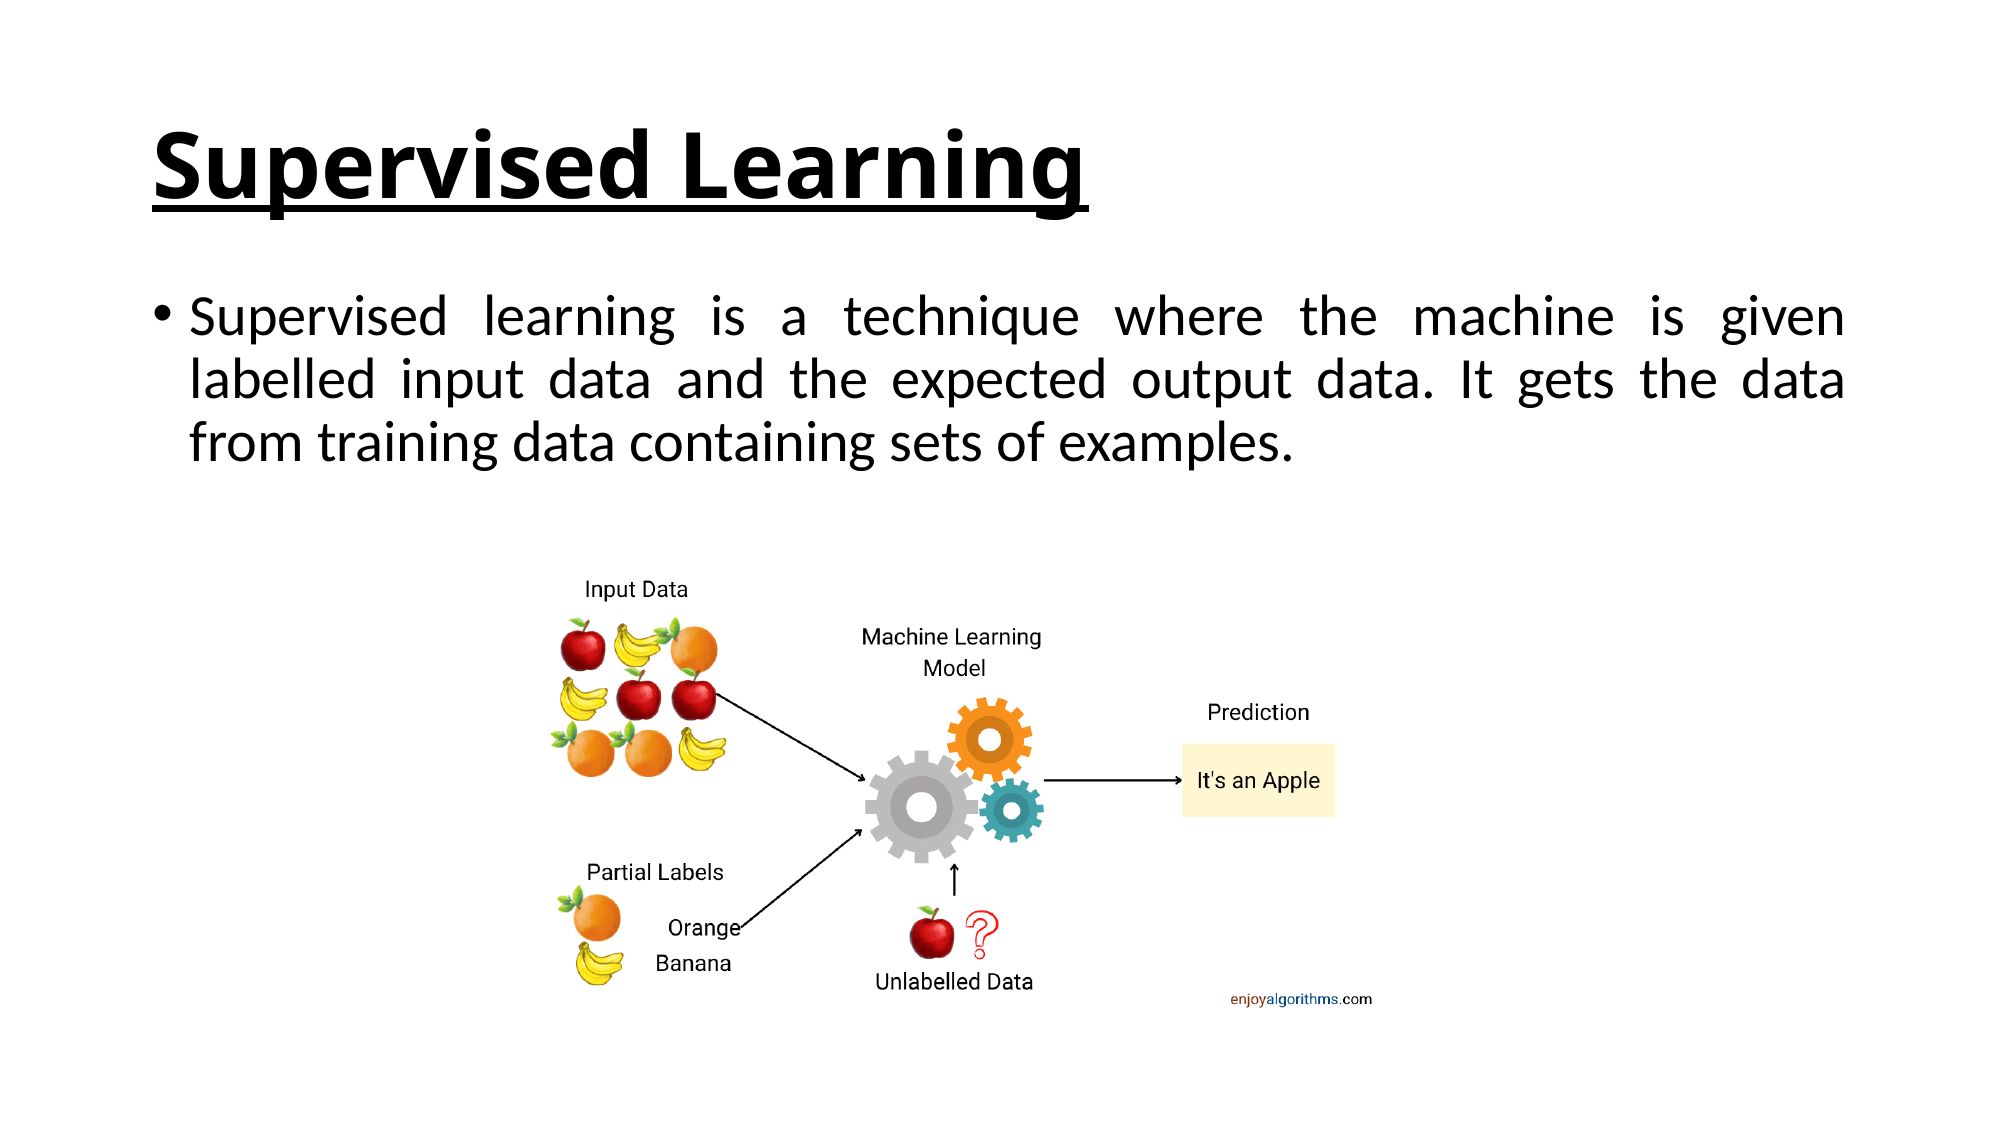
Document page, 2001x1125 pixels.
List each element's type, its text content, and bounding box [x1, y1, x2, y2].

picture [499, 524, 1409, 1036]
list Supervised learning is a technique where the machine is given labelled input data and the expected output data. It gets the data from training data containing sets of examples. [137, 277, 1863, 992]
title Supervised Learning [137, 59, 1863, 277]
